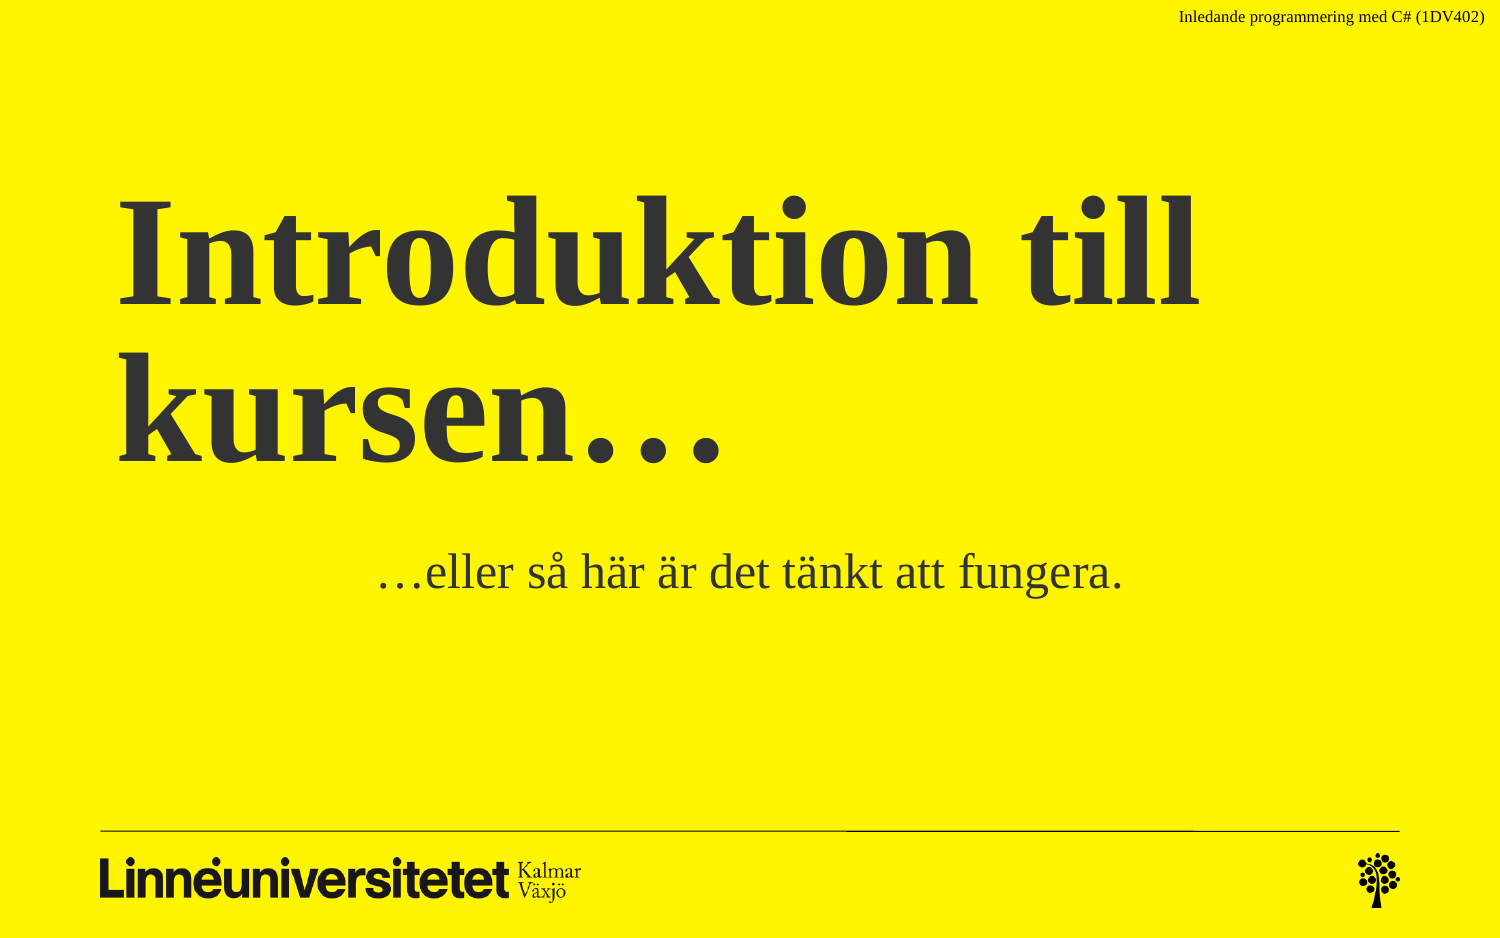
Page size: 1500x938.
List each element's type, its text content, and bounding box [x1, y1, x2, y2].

picture [100, 857, 581, 903]
subtitle …eller så här är det tänkt att fungera. [198, 530, 1302, 772]
title Introduktion till kursen… [100, 171, 1400, 504]
picture [1358, 853, 1400, 908]
